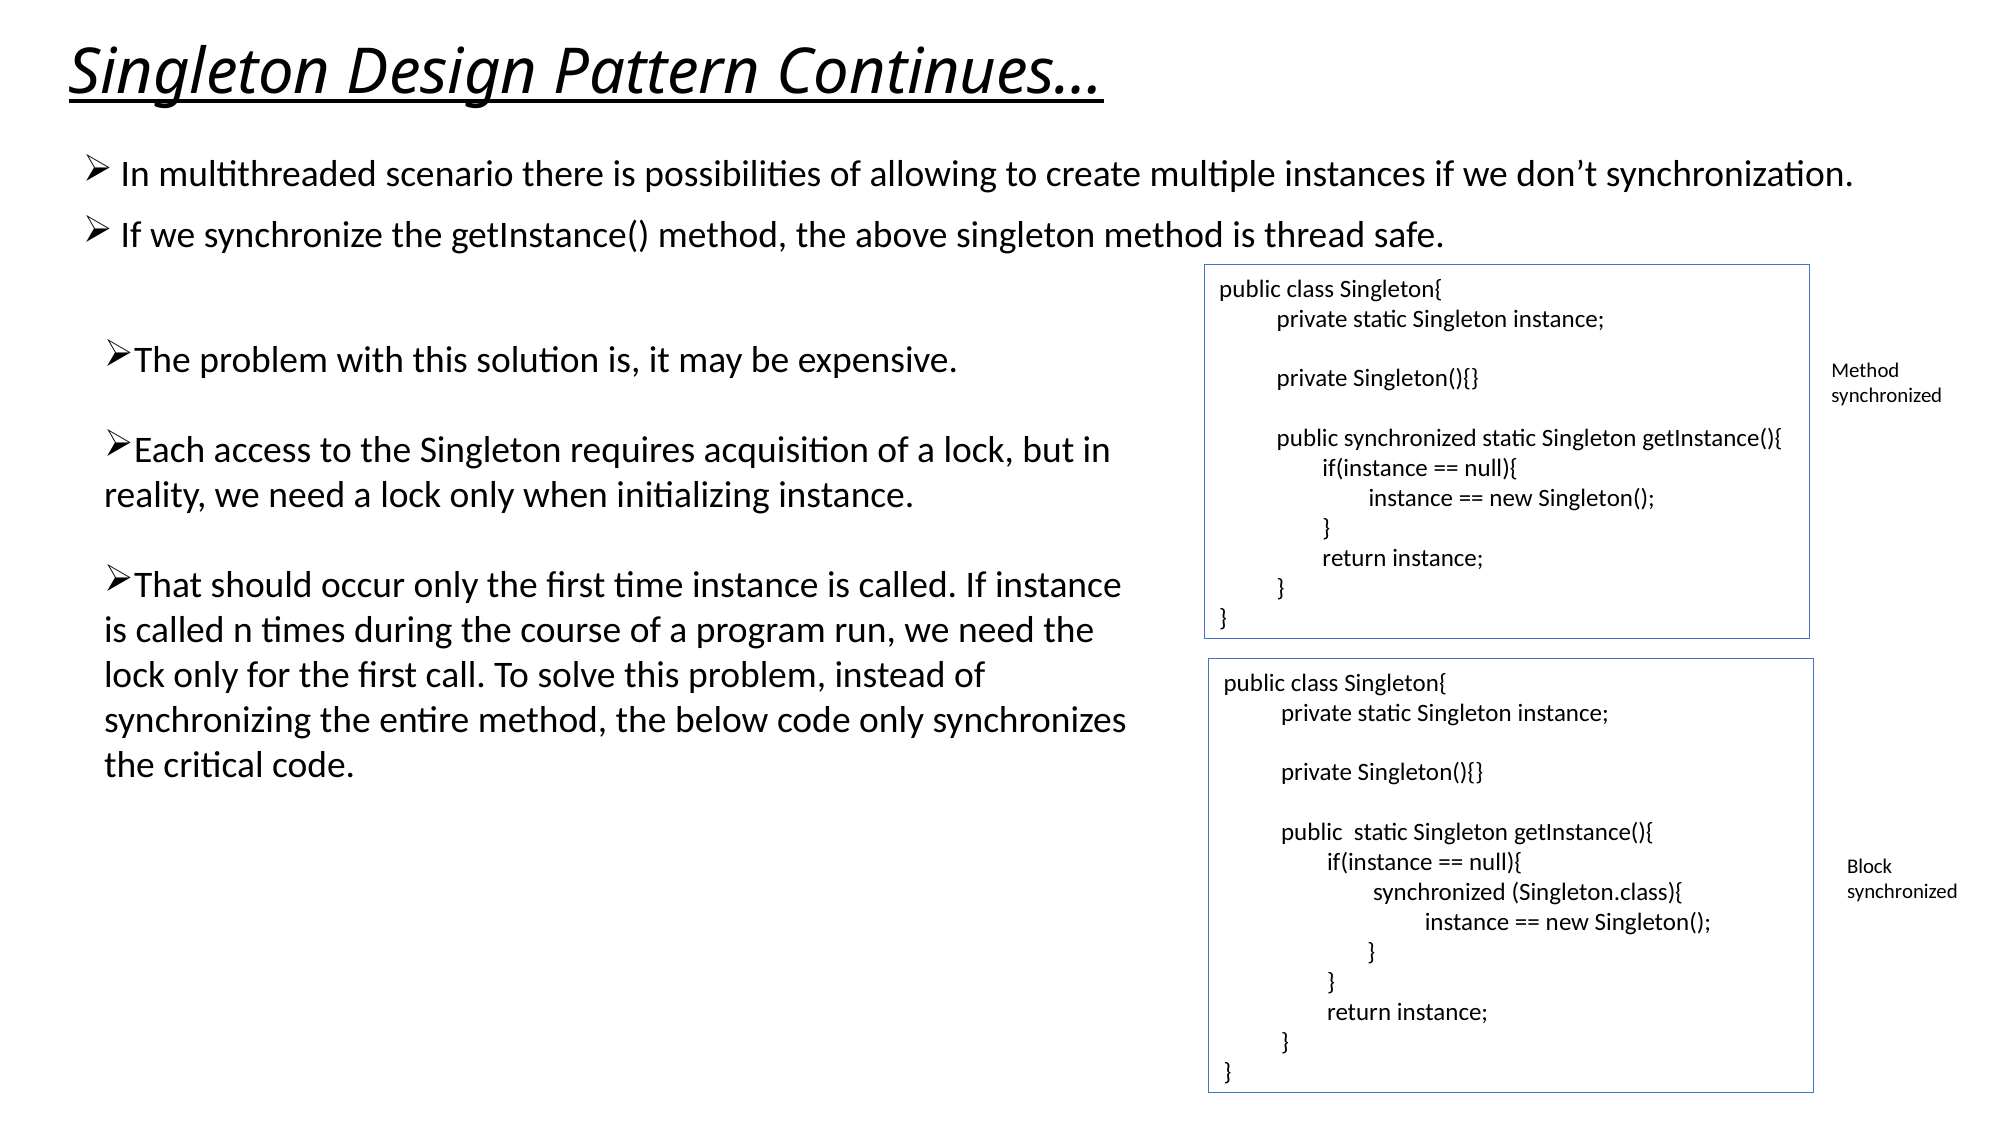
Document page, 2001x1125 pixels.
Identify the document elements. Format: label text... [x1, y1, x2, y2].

text_box Block synchronized [1832, 845, 1975, 911]
text_box Method synchronized [1816, 349, 1960, 414]
text_box public class Singleton{ private static Singleton instance; private Singleton(){} public static Singleton getInstance(){ if(instance == null){ synchronized (Singleton.class){ instance == new Singleton(); } } return instance; } } [1208, 658, 1814, 1093]
title Singleton Design Pattern Continues… [53, 0, 1160, 147]
list In multithreaded scenario there is possibilities of allowing to create multiple instances if we don’t synchronization. If we synchronize the getInstance() method, the above singleton method is thread safe. [68, 146, 1889, 574]
text_box The problem with this solution is, it may be expensive. Each access to the Singleton requires acquisition of a lock, but in reality, we need a lock only when initializing instance. That should occur only the first time instance is called. If instance is called n times during the course of a program run, we need the lock only for the first call. To solve this problem, instead of synchronizing the entire method, the below code only synchronizes the critical code. [89, 327, 1160, 838]
text_box public class Singleton{ private static Singleton instance; private Singleton(){} public synchronized static Singleton getInstance(){ if(instance == null){ instance == new Singleton(); } return instance; } } [1204, 264, 1810, 639]
